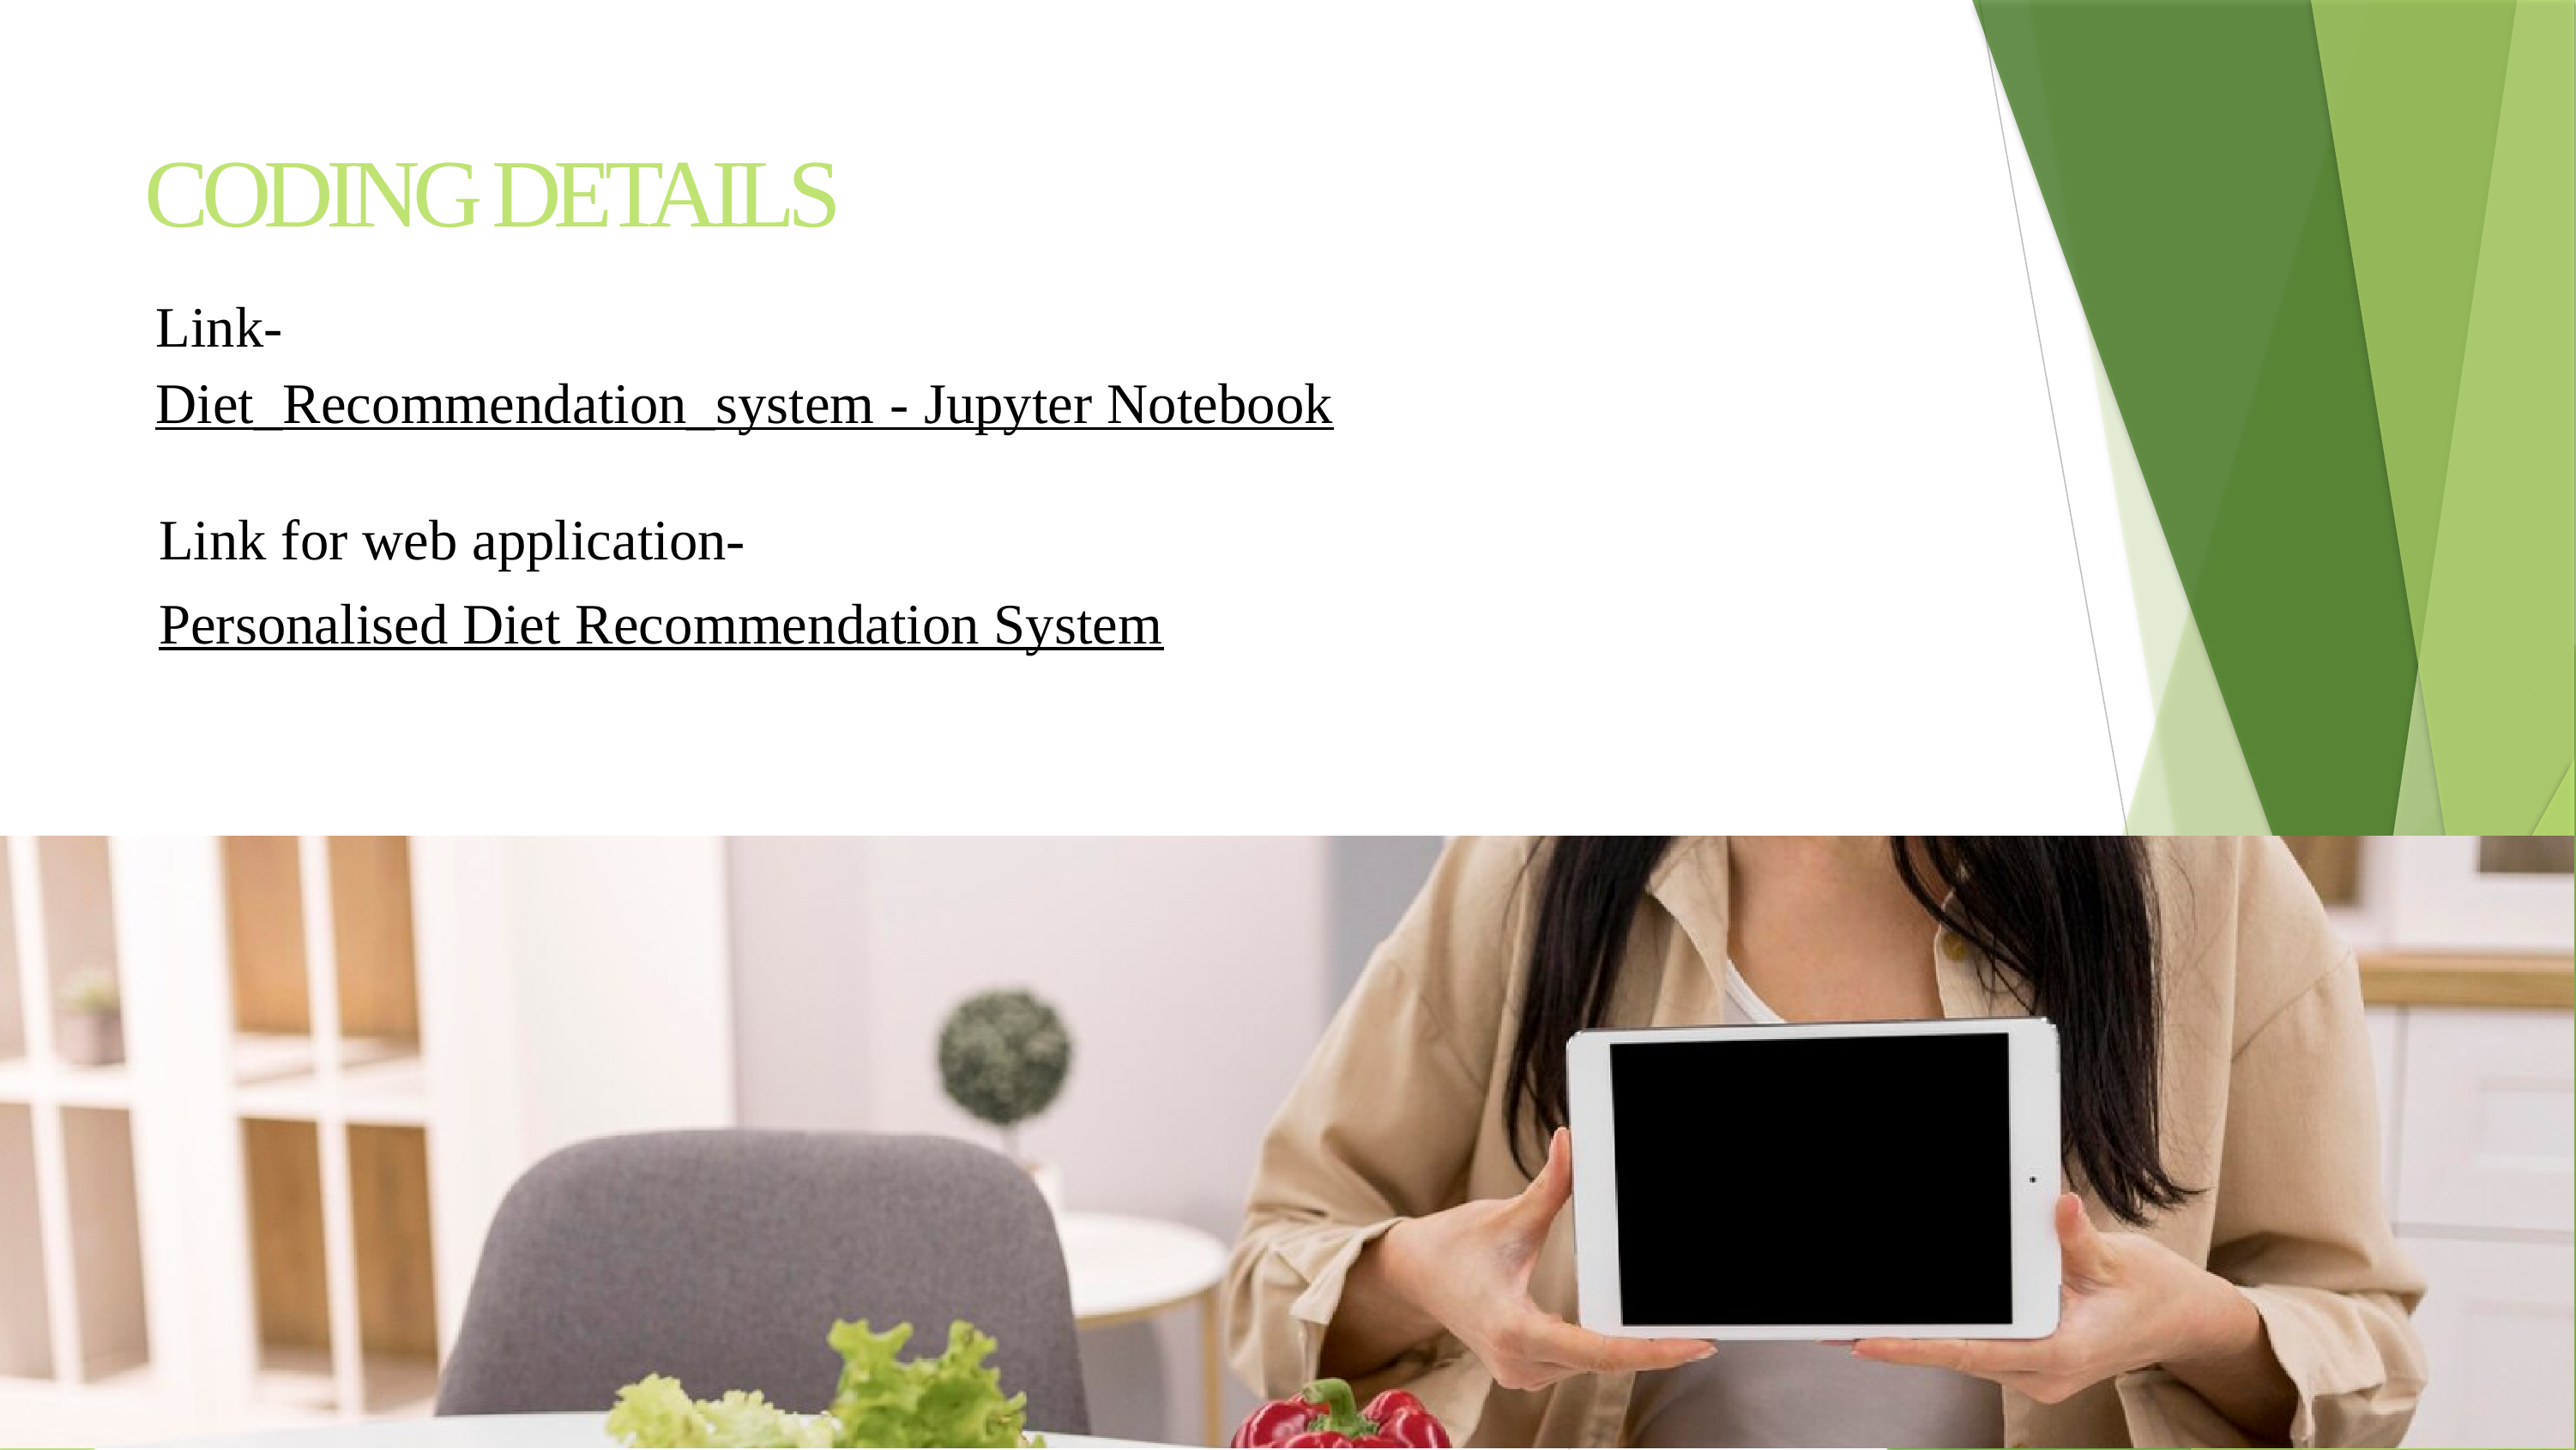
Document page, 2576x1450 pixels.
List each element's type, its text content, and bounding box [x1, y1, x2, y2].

text_box Personalised Diet Recommendation System [146, 580, 1436, 662]
text_box Link- [142, 283, 1433, 365]
text_box Link for web application- [146, 496, 1436, 578]
title CODING DETAILS [142, 129, 1959, 373]
picture [0, 836, 2575, 1448]
text_box Diet_Recommendation_system - Jupyter Notebook [142, 359, 1909, 442]
